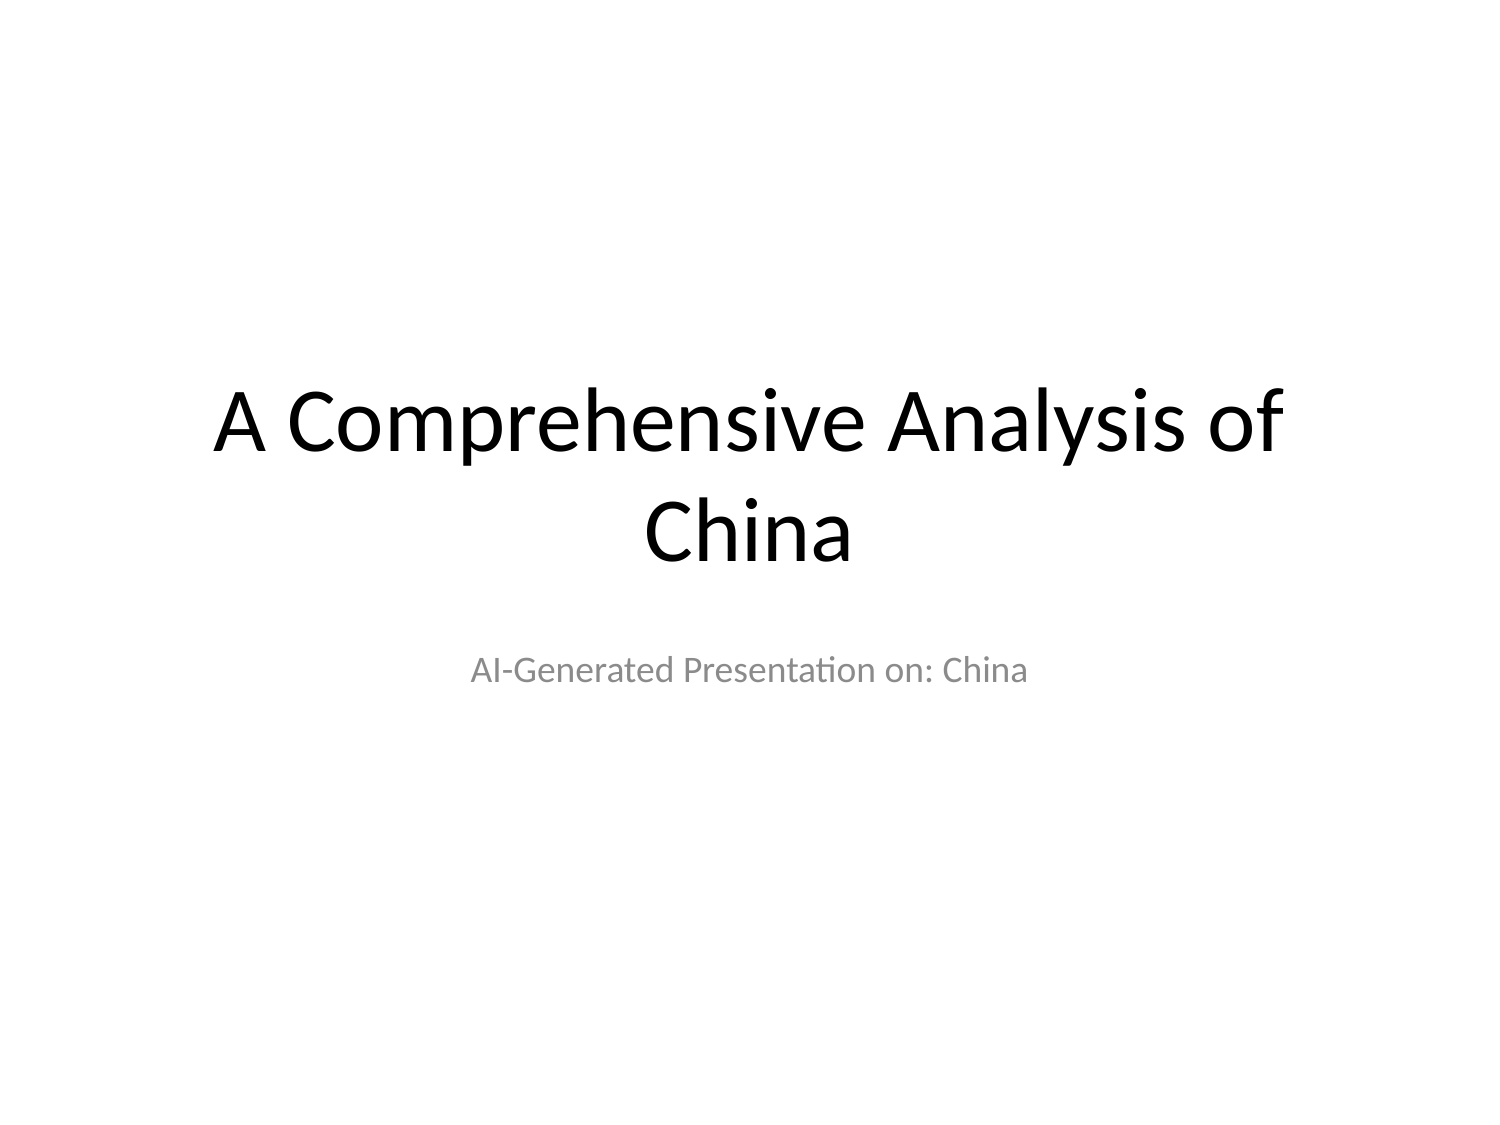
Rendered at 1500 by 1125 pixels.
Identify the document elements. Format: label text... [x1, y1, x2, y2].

subtitle AI-Generated Presentation on: China [225, 637, 1275, 925]
title A Comprehensive Analysis of China [112, 349, 1388, 591]
